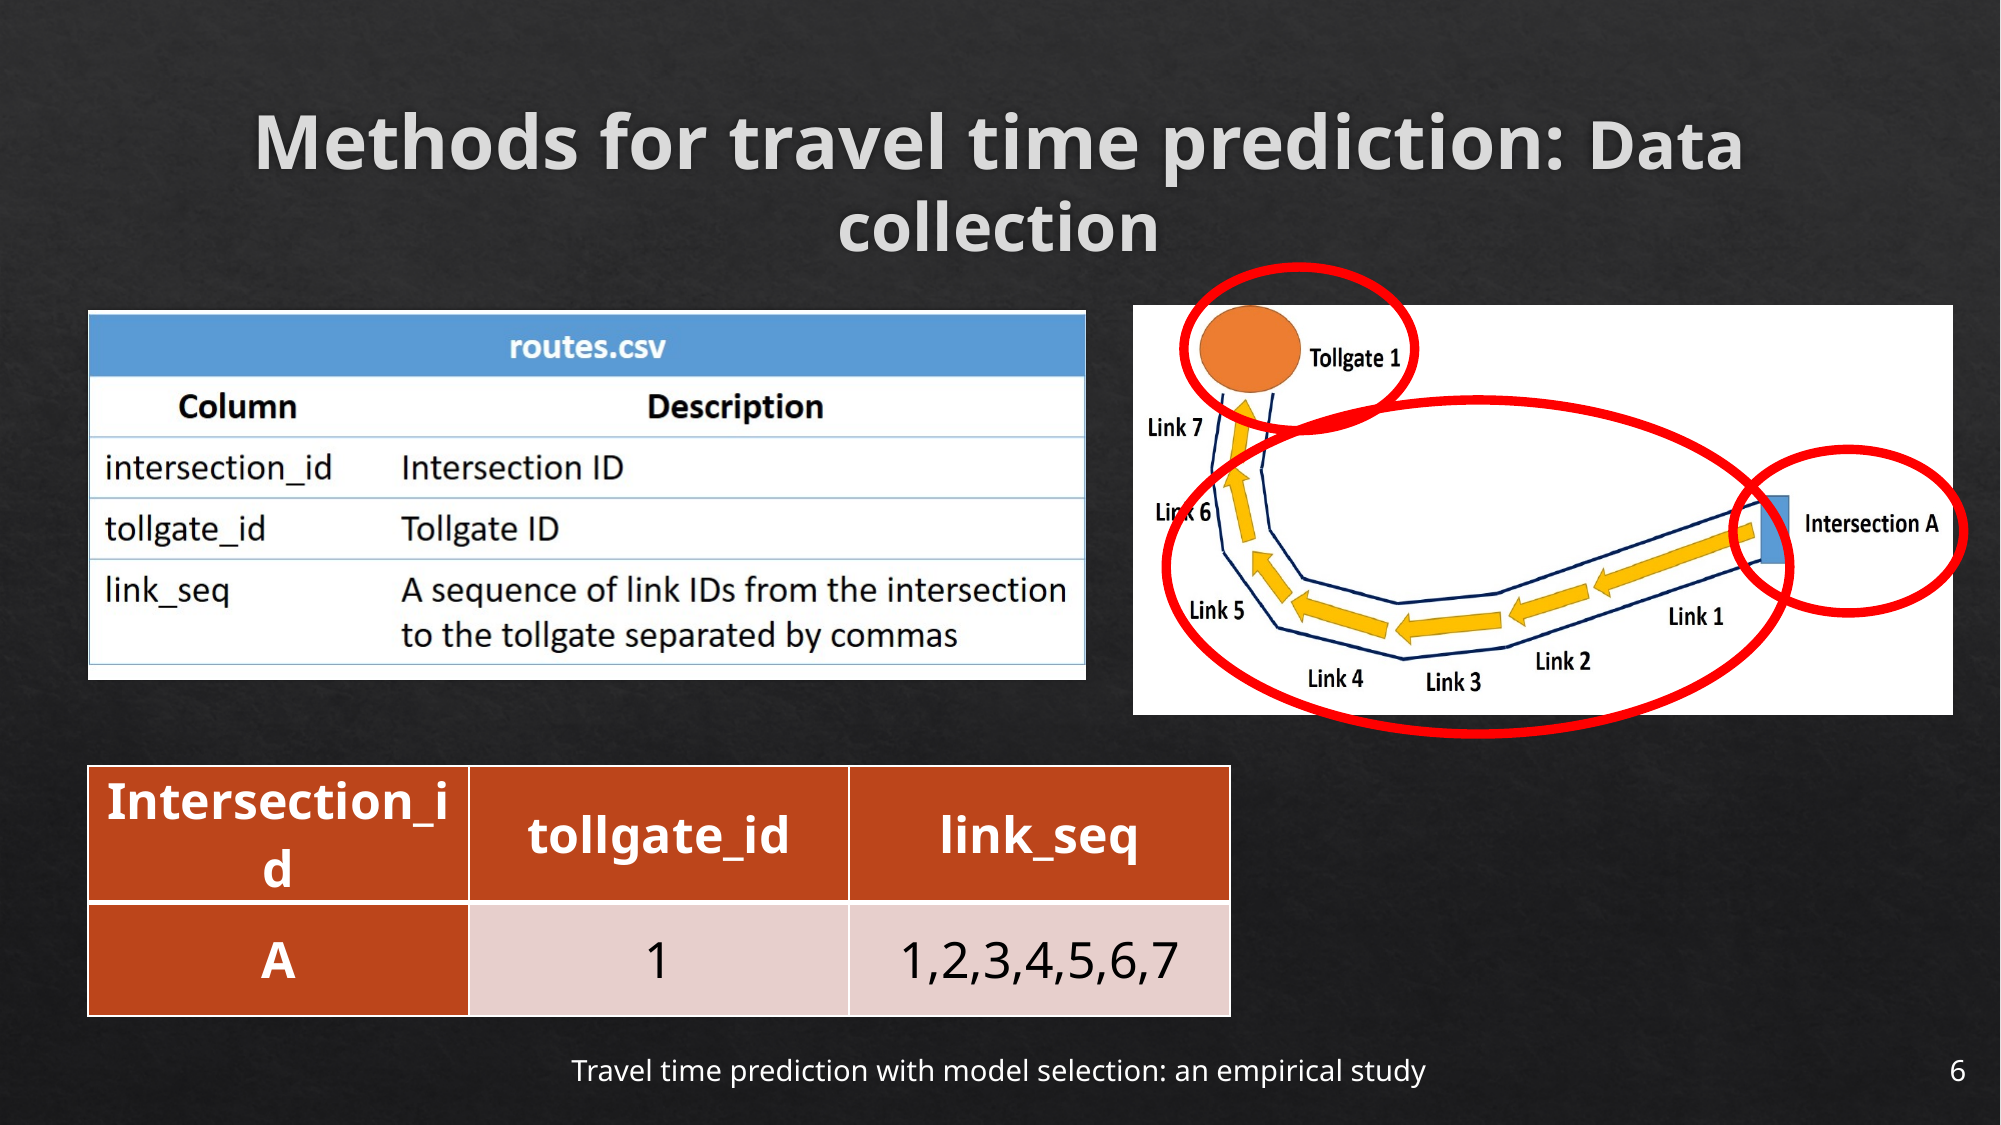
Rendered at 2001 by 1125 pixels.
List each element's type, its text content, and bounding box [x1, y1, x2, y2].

table_header tollgate_id [470, 767, 848, 900]
table_header link_seq [850, 767, 1229, 900]
text_box [1375, 726, 1581, 736]
slide_number 6 [1857, 1045, 1982, 1105]
footer Travel time prediction with model selection: an empirical study [224, 1045, 1774, 1105]
title Methods for travel time prediction: Data collection [149, 99, 1849, 260]
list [87, 310, 1086, 680]
table_cell A [89, 905, 468, 1015]
text_box [1959, 504, 1965, 558]
table_cell 1,2,3,4,5,6,7 [850, 905, 1229, 1015]
table_header Intersection_id [89, 767, 468, 900]
table_cell 1 [470, 905, 848, 1015]
text_box [1203, 265, 1395, 301]
picture [1133, 305, 1953, 715]
